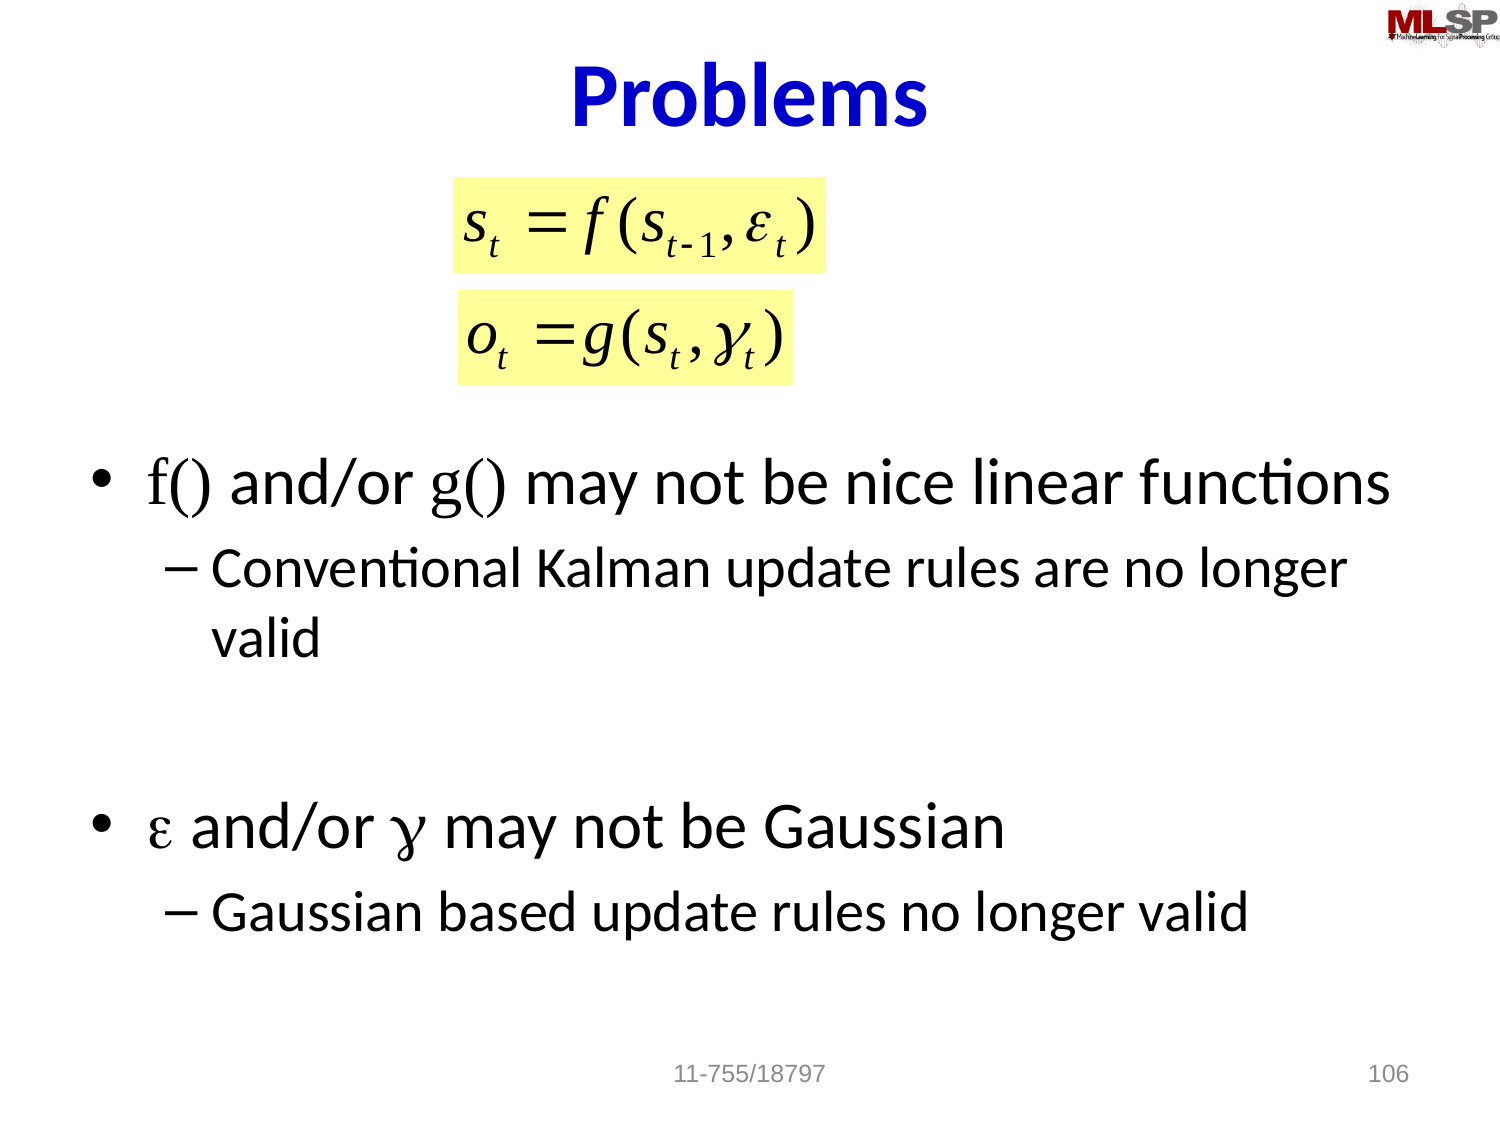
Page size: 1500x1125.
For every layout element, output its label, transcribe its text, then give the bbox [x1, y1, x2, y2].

title Problems [75, 0, 1425, 184]
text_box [457, 289, 794, 386]
list f() and/or g() may not be nice linear functions Conventional Kalman update rules are no longer valid e and/or g may not be Gaussian Gaussian based update rules no longer valid [75, 429, 1425, 1013]
slide_number 106 [1074, 1042, 1425, 1103]
footer 11-755/18797 [512, 1042, 988, 1103]
picture [1425, 0, 1500, 50]
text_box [453, 176, 827, 274]
